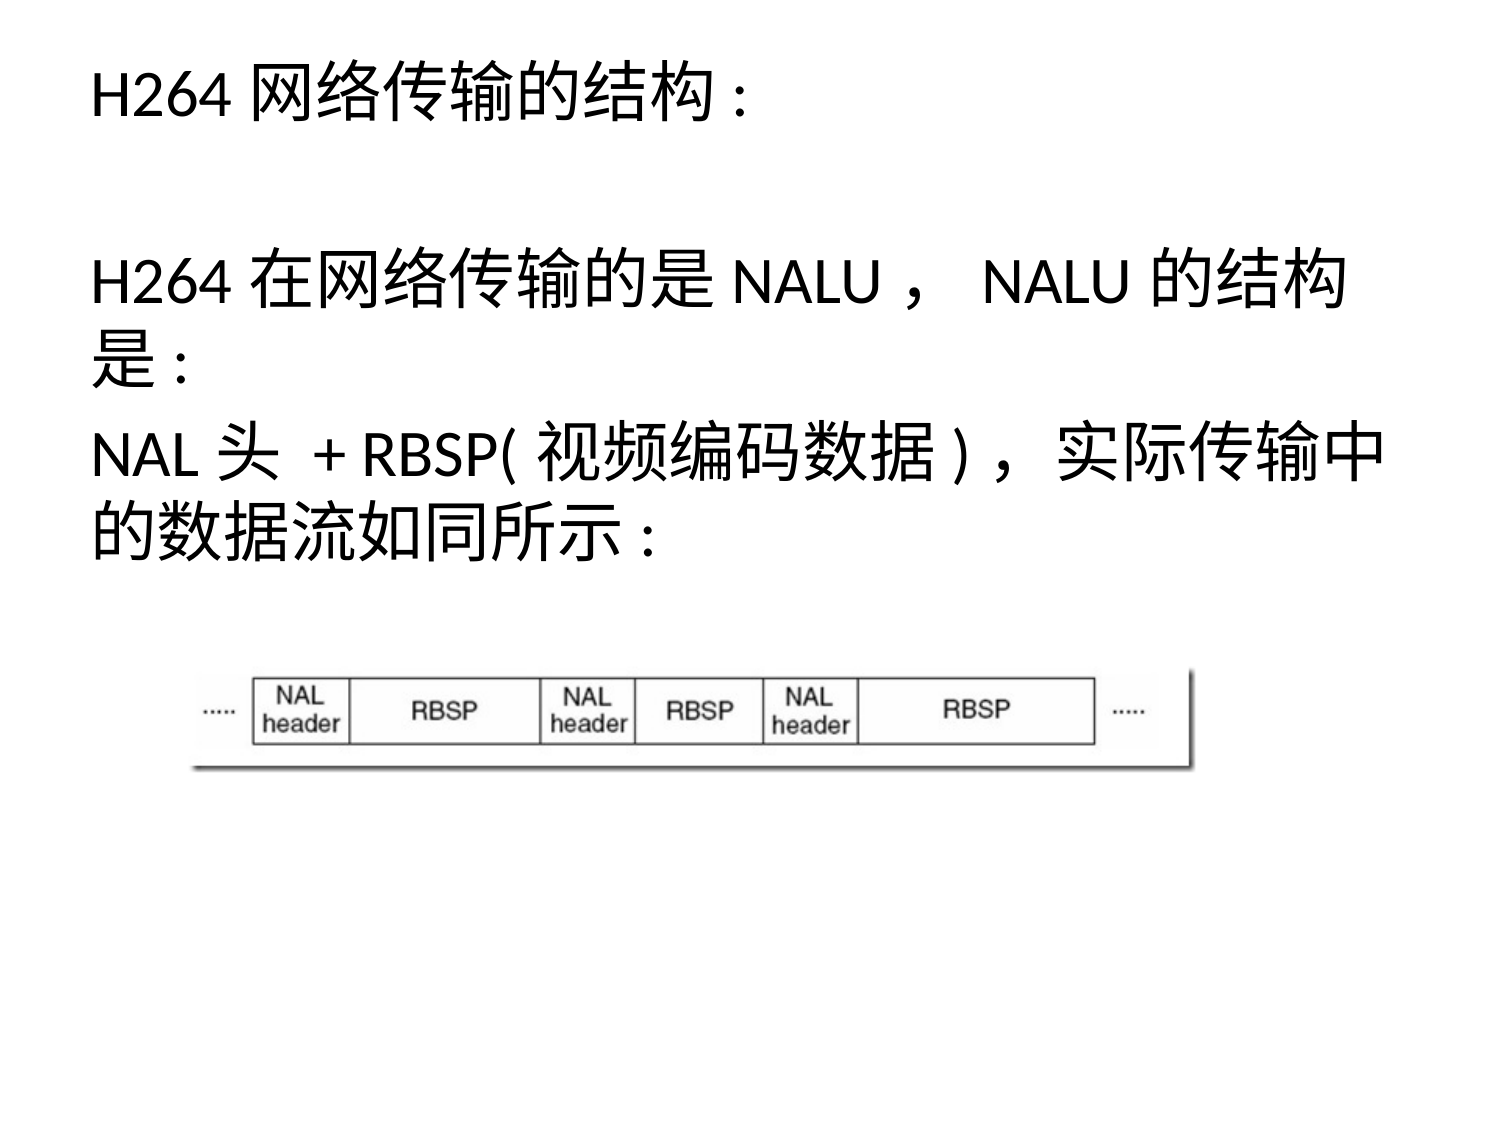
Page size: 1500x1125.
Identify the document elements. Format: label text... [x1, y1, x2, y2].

list H264网络传输的结构: H264在网络传输的是NALU，NALU的结构是: NAL头 + RBSP(视频编码数据)，实际传输中的数据流如同所示: [75, 42, 1425, 1005]
picture [182, 644, 1259, 774]
